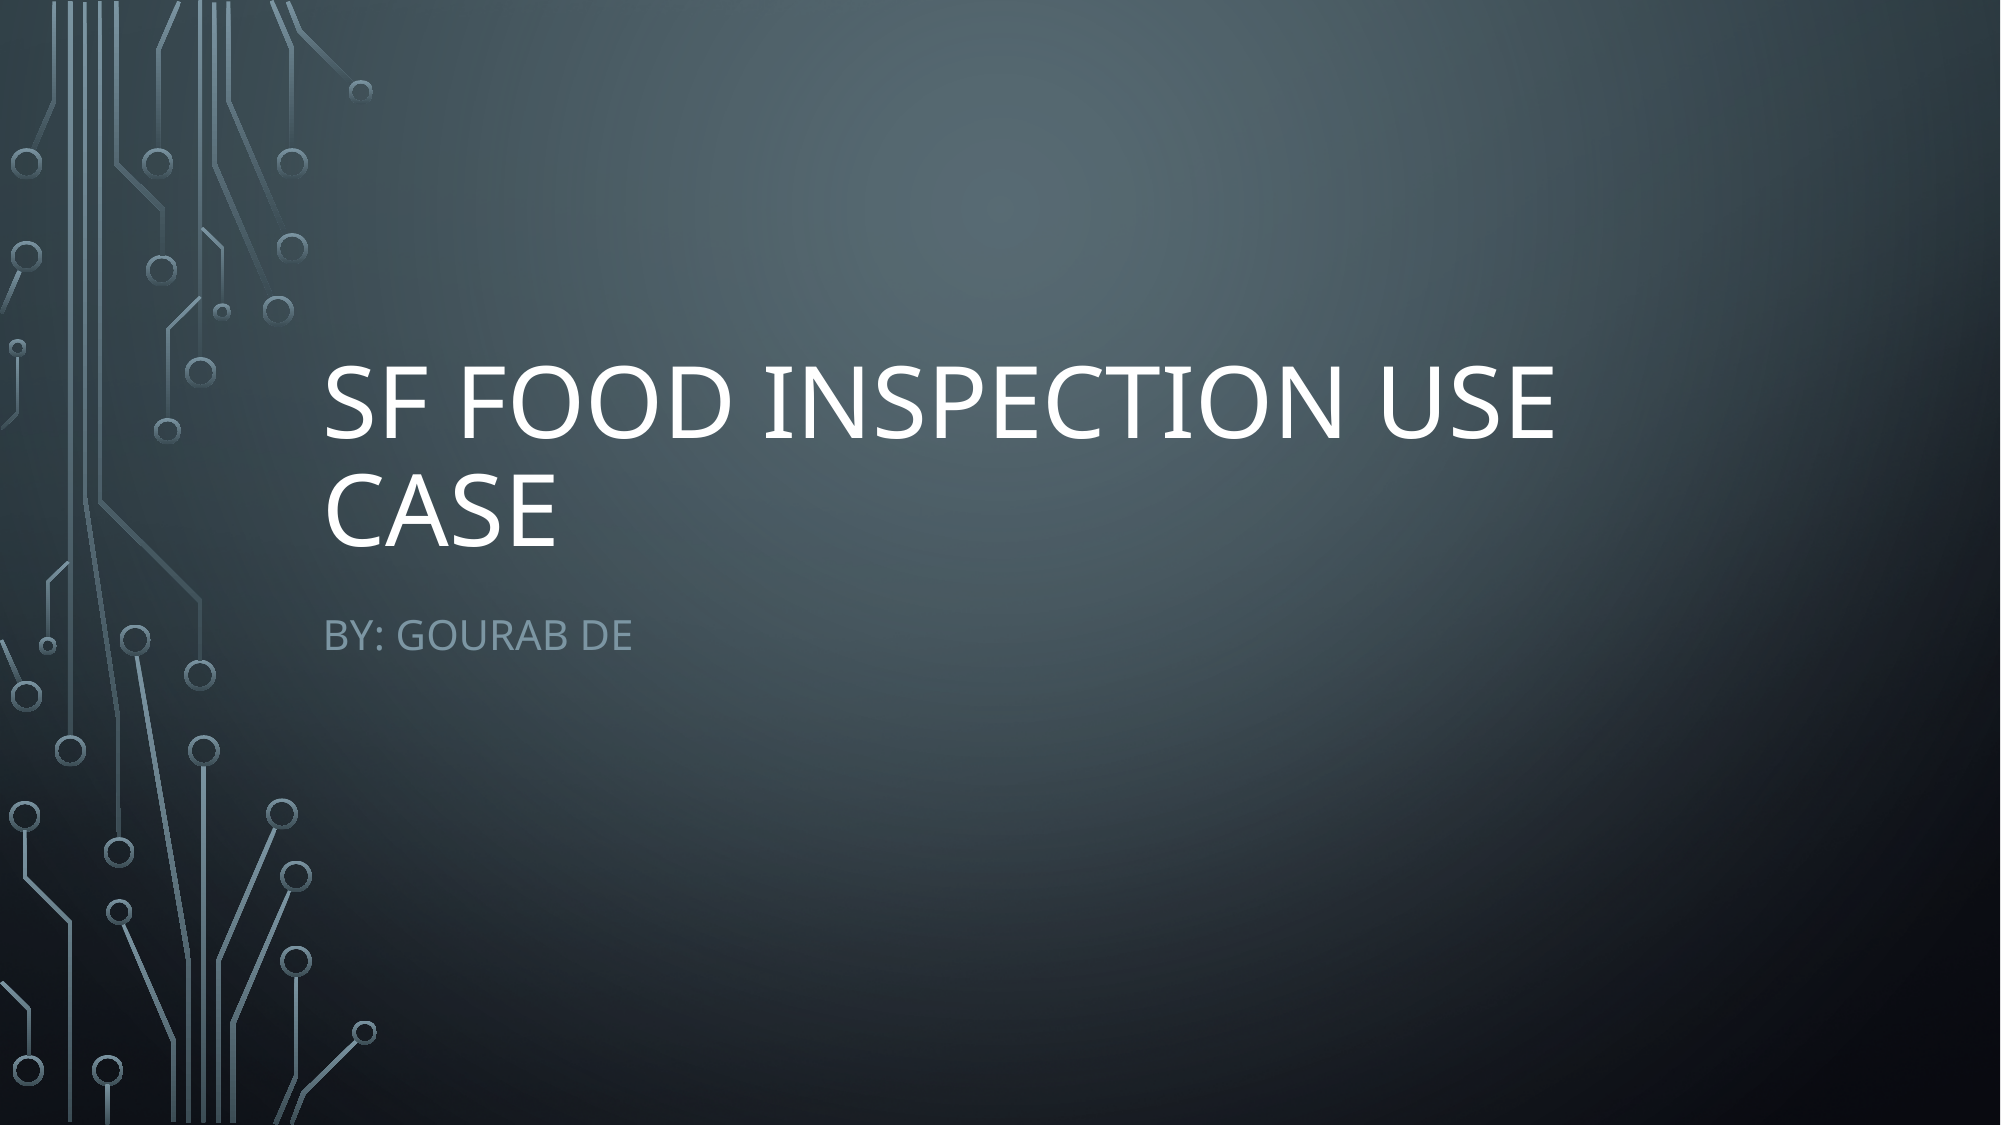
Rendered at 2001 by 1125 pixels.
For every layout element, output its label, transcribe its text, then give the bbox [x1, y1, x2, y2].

title SF Food Inspection Use Case [307, 184, 1750, 576]
subtitle By: Gourab De [307, 590, 1750, 863]
